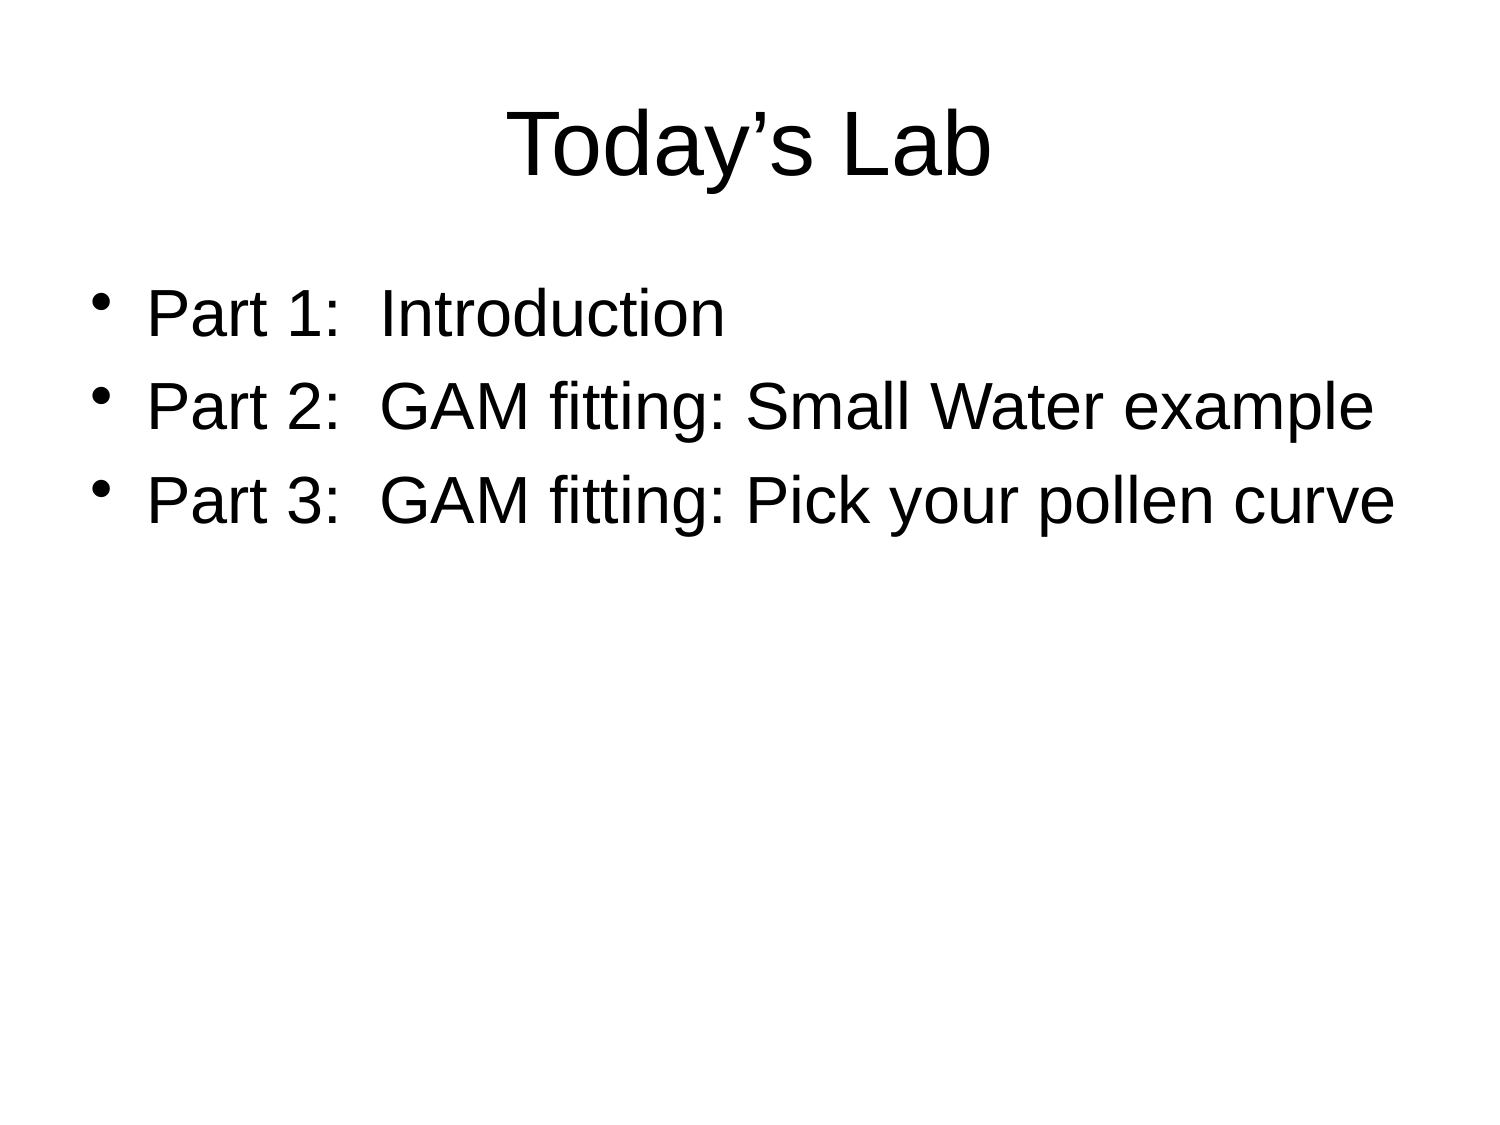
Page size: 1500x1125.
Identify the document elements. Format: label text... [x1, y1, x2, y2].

list Part 1: Introduction Part 2: GAM fitting: Small Water example Part 3: GAM fitting: Pick your pollen curve [75, 262, 1425, 1005]
title Today’s Lab [75, 45, 1425, 233]
